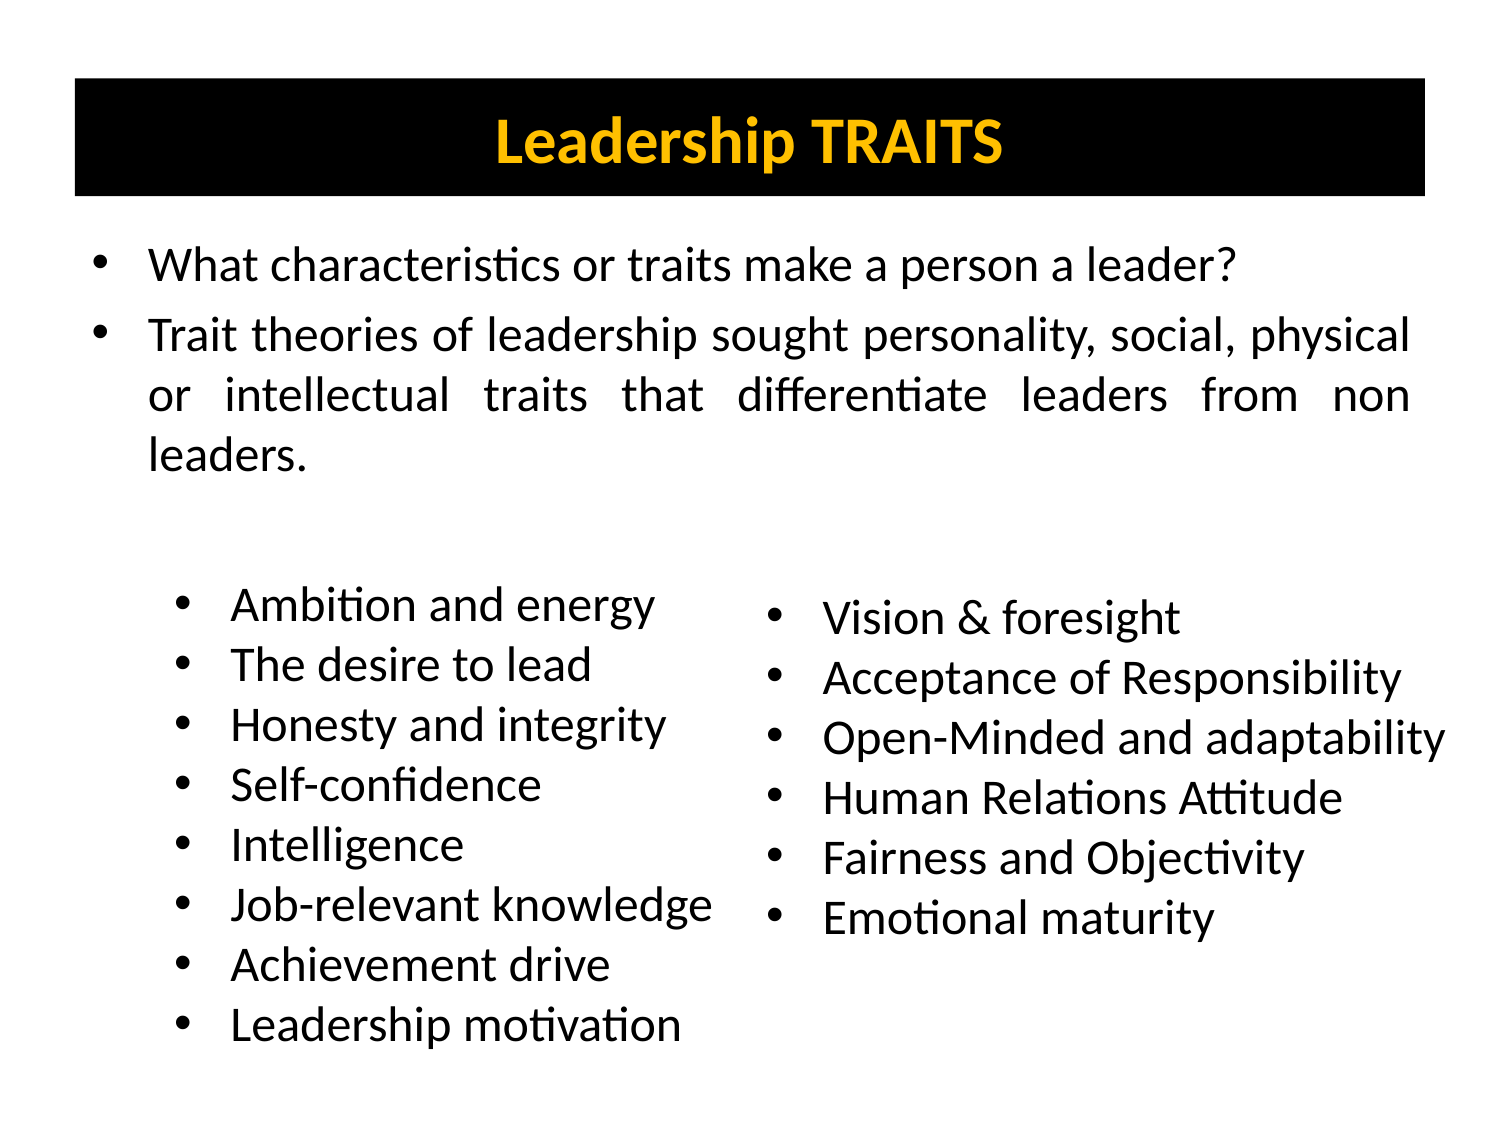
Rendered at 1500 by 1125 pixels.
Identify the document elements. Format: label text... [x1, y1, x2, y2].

text_box Leadership TRAITS [74, 78, 1425, 197]
list What characteristics or traits make a person a leader? Trait theories of leadership sought personality, social, physical or intellectual traits that differentiate leaders from non leaders. [76, 223, 1427, 1047]
text_box Ambition and energy The desire to lead Honesty and integrity Self-confidence Intelligence Job-relevant knowledge Achievement drive Leadership motivation [159, 564, 910, 1120]
text_box Vision & foresight Acceptance of Responsibility Open-Minded and adaptability Human Relations Attitude Fairness and Objectivity Emotional maturity [751, 576, 1500, 1072]
